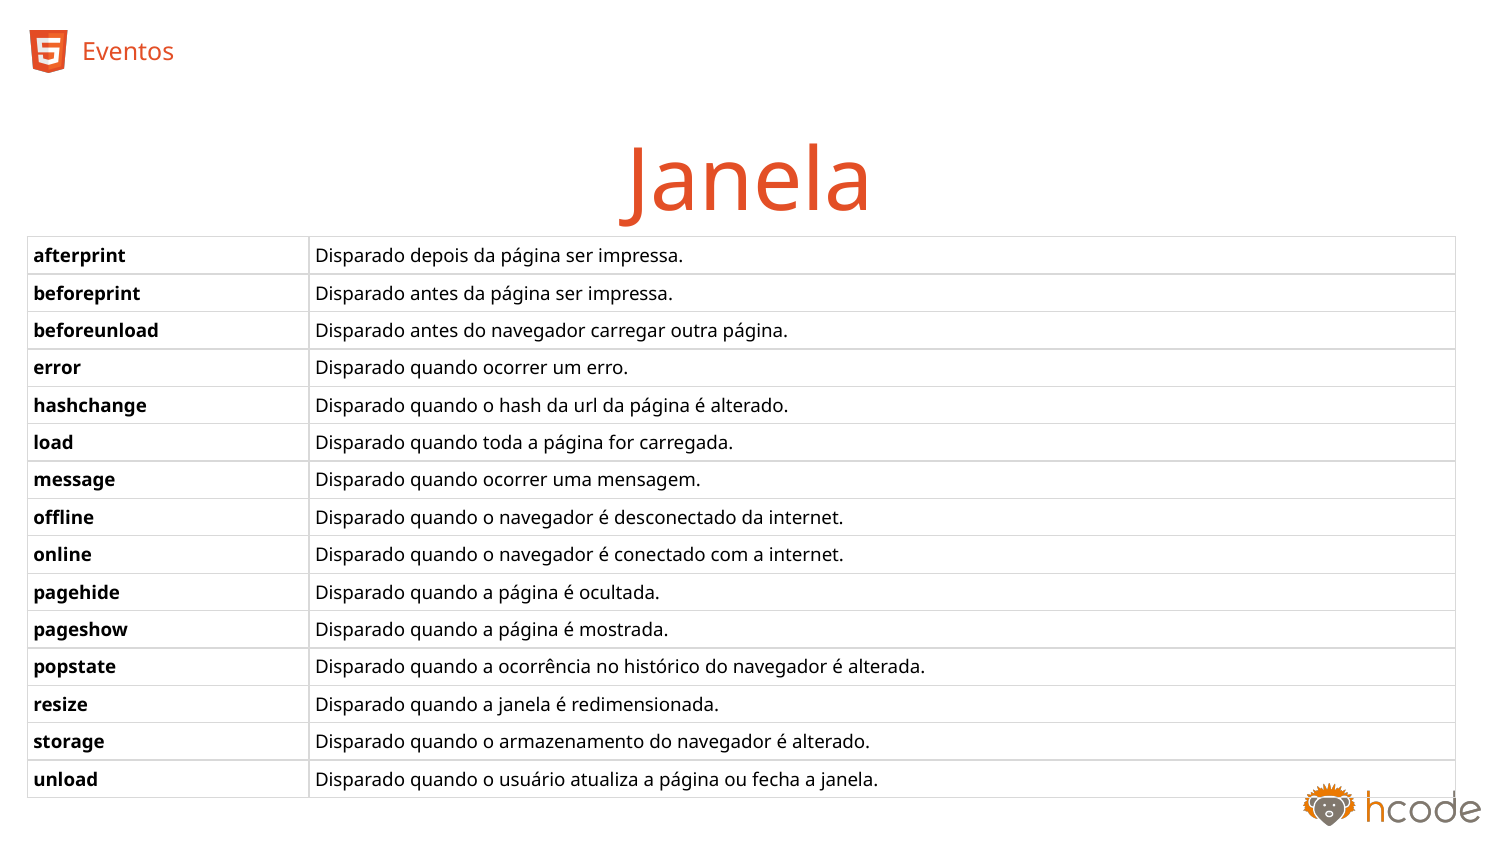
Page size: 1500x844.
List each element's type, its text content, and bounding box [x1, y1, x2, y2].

table_cell Disparado quando o hash da url da página é alterado. [310, 387, 1455, 423]
table_cell Disparado quando o navegador é conectado com a internet. [310, 536, 1455, 573]
table_cell Disparado quando a janela é redimensionada. [310, 686, 1455, 722]
text_box Eventos [67, 20, 1445, 84]
table_cell pageshow [28, 611, 308, 647]
table_cell offline [28, 499, 308, 535]
table_header Disparado depois da página ser impressa. [310, 237, 1455, 273]
table_cell Disparado quando ocorrer um erro. [310, 350, 1455, 386]
table_cell hashchange [28, 387, 308, 423]
table_cell Disparado quando a página é mostrada. [310, 611, 1455, 647]
table_cell Disparado quando o armazenamento do navegador é alterado. [310, 723, 1455, 759]
table_cell load [28, 424, 308, 460]
table_cell online [28, 536, 308, 573]
table_cell popstate [28, 649, 308, 685]
table_cell resize [28, 686, 308, 722]
table_cell Disparado quando a página é ocultada. [310, 574, 1455, 610]
table_cell beforeprint [28, 275, 308, 311]
table_cell Disparado antes da página ser impressa. [310, 275, 1455, 311]
table_cell pagehide [28, 574, 308, 610]
picture [27, 30, 70, 73]
table_cell Disparado quando a ocorrência no histórico do navegador é alterada. [310, 649, 1455, 685]
table_cell unload [28, 761, 308, 797]
table_header afterprint [28, 237, 308, 273]
table_cell Disparado quando o usuário atualiza a página ou fecha a janela. [310, 761, 1455, 797]
table_cell beforeunload [28, 312, 308, 348]
table_cell message [28, 462, 308, 498]
table_cell Disparado antes do navegador carregar outra página. [310, 312, 1455, 348]
table_cell Disparado quando toda a página for carregada. [310, 424, 1455, 460]
table_cell error [28, 350, 308, 386]
table_cell storage [28, 723, 308, 759]
table_cell Disparado quando o navegador é desconectado da internet. [310, 499, 1455, 535]
text_box Janela [107, 108, 1393, 236]
table_cell Disparado quando ocorrer uma mensagem. [310, 462, 1455, 498]
picture [1303, 783, 1482, 827]
